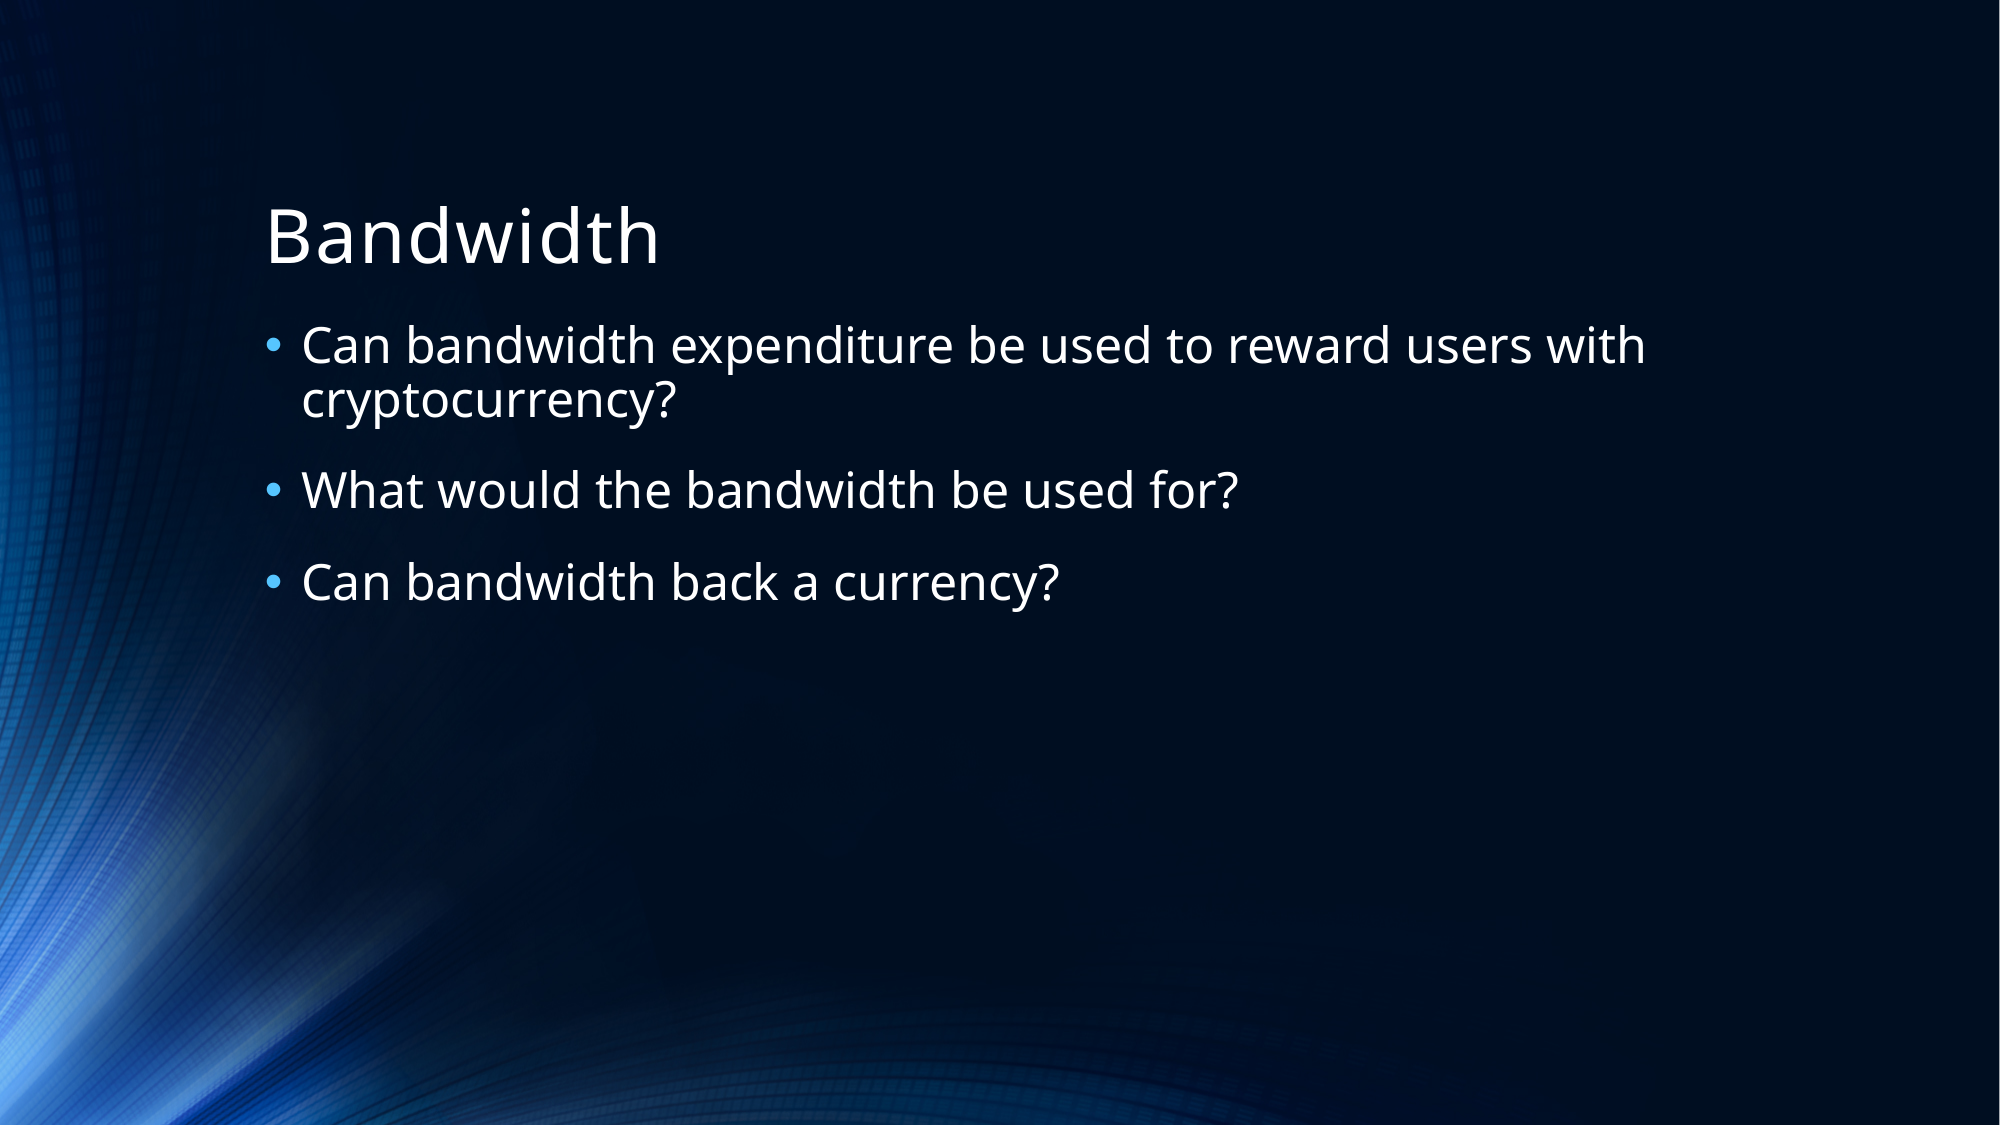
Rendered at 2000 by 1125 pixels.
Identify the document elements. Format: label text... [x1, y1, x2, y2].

title Bandwidth [249, 62, 1750, 288]
picture [0, 0, 2000, 1125]
list Can bandwidth expenditure be used to reward users with cryptocurrency? What would the bandwidth be used for? Can bandwidth back a currency? [249, 312, 1749, 988]
